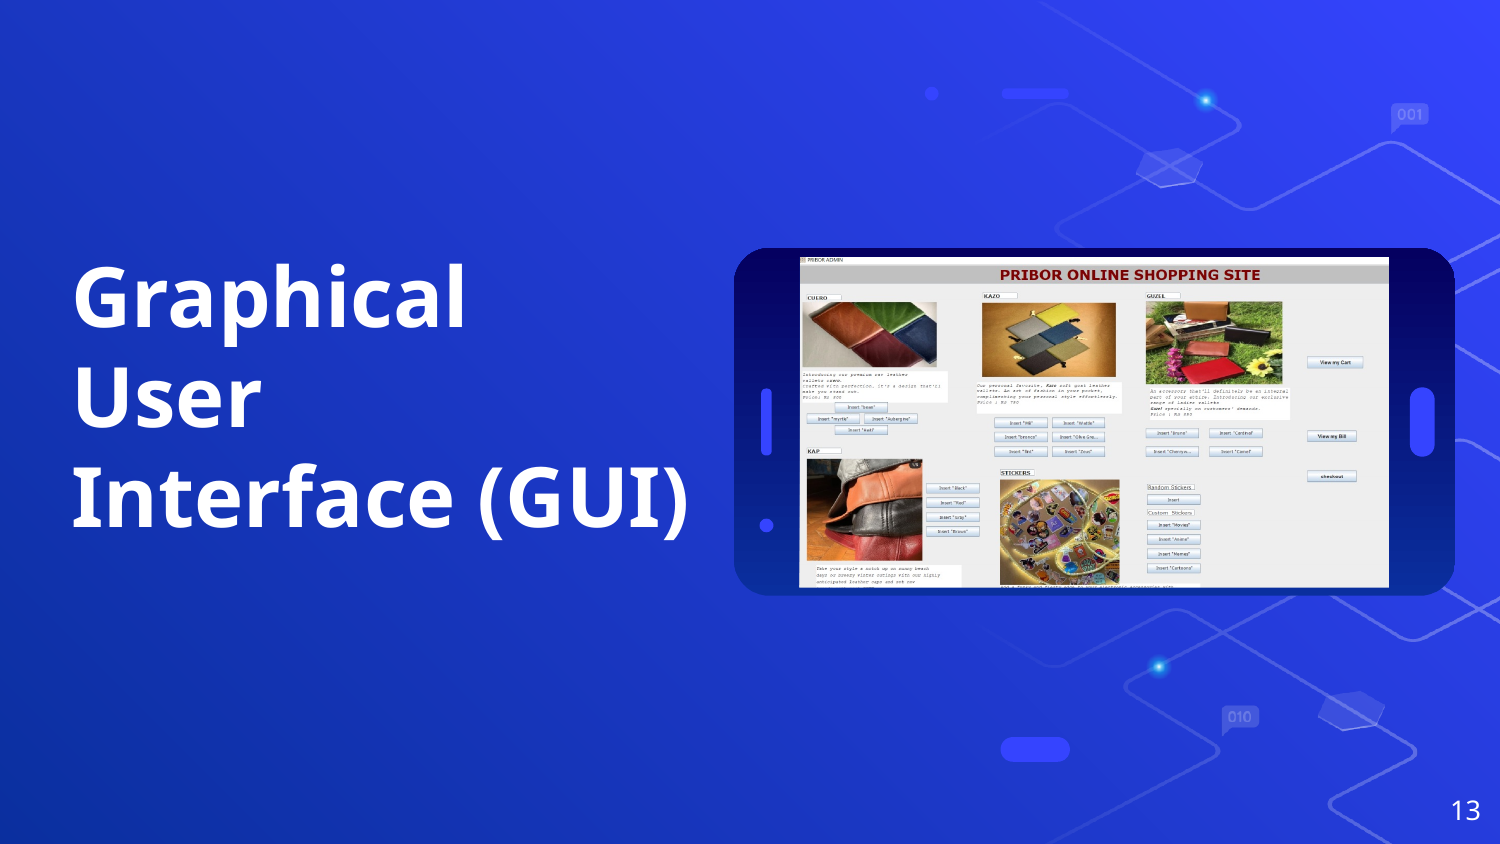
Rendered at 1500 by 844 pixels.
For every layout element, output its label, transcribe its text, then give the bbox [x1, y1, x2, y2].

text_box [920, 60, 1269, 783]
title Graphical User Interface (GUI) [71, 299, 734, 544]
picture [0, 0, 1500, 844]
slide_number 13 [1391, 779, 1482, 844]
